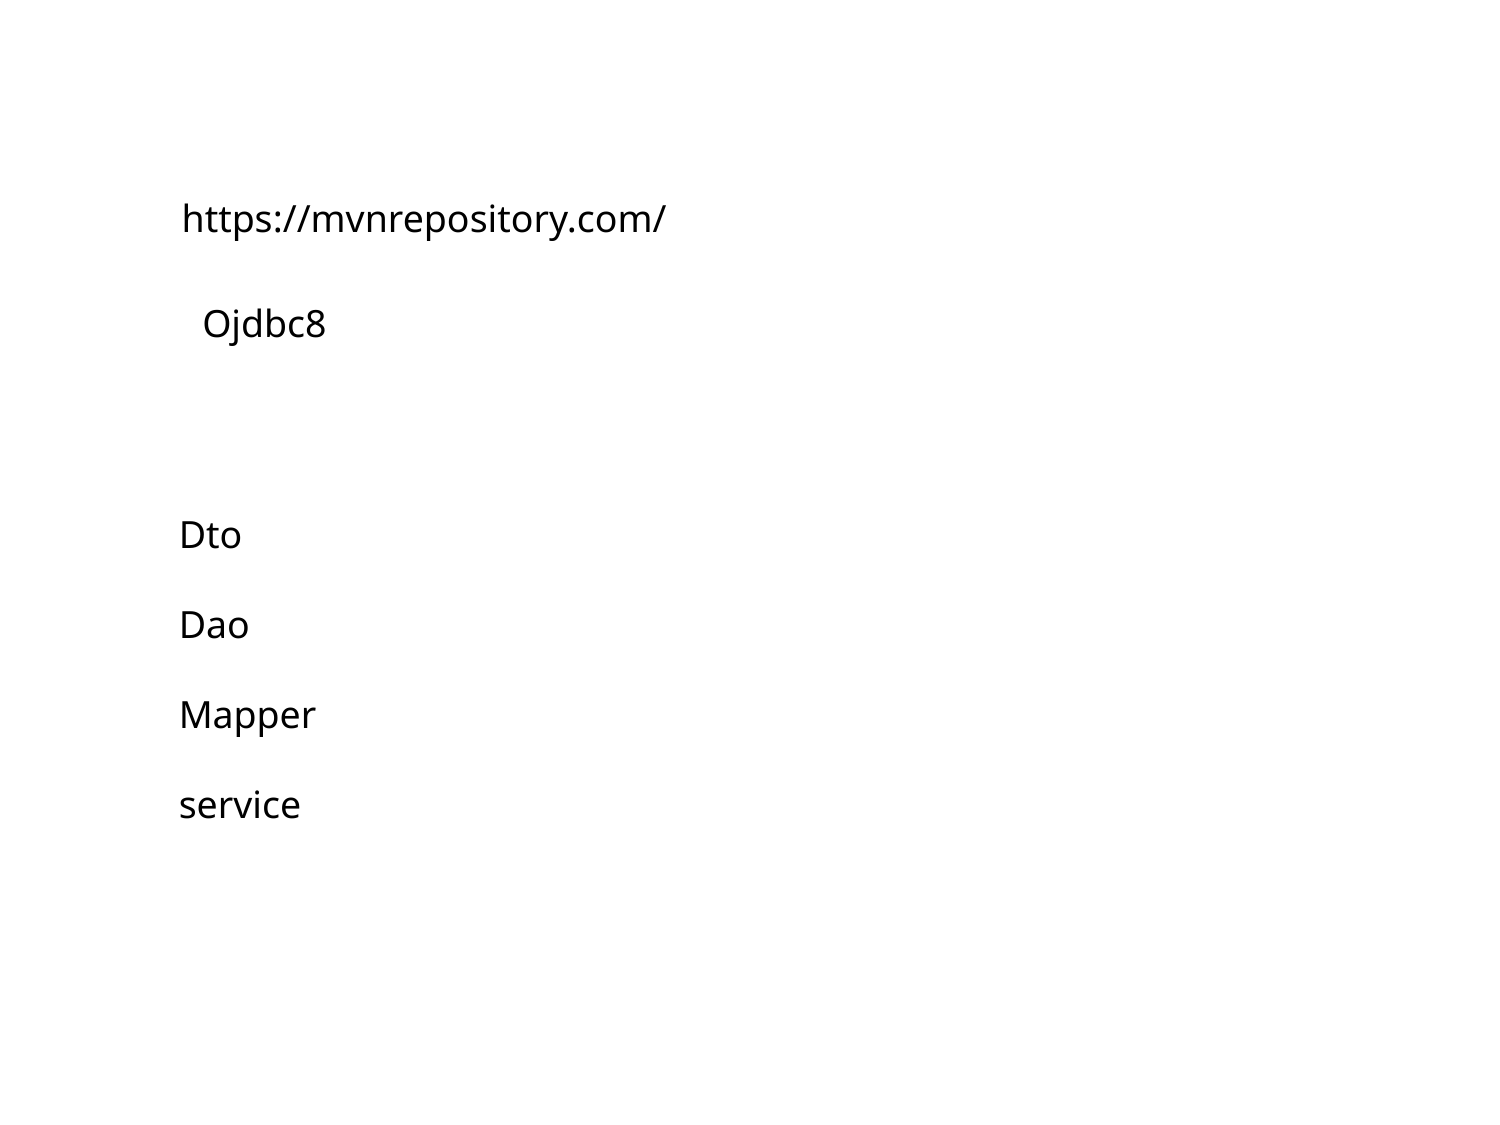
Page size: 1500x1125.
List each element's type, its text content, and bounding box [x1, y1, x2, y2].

text_box Ojdbc8 [187, 292, 903, 353]
text_box https://mvnrepository.com/ [166, 187, 682, 248]
text_box Dto Dao Mapper service [164, 503, 891, 834]
